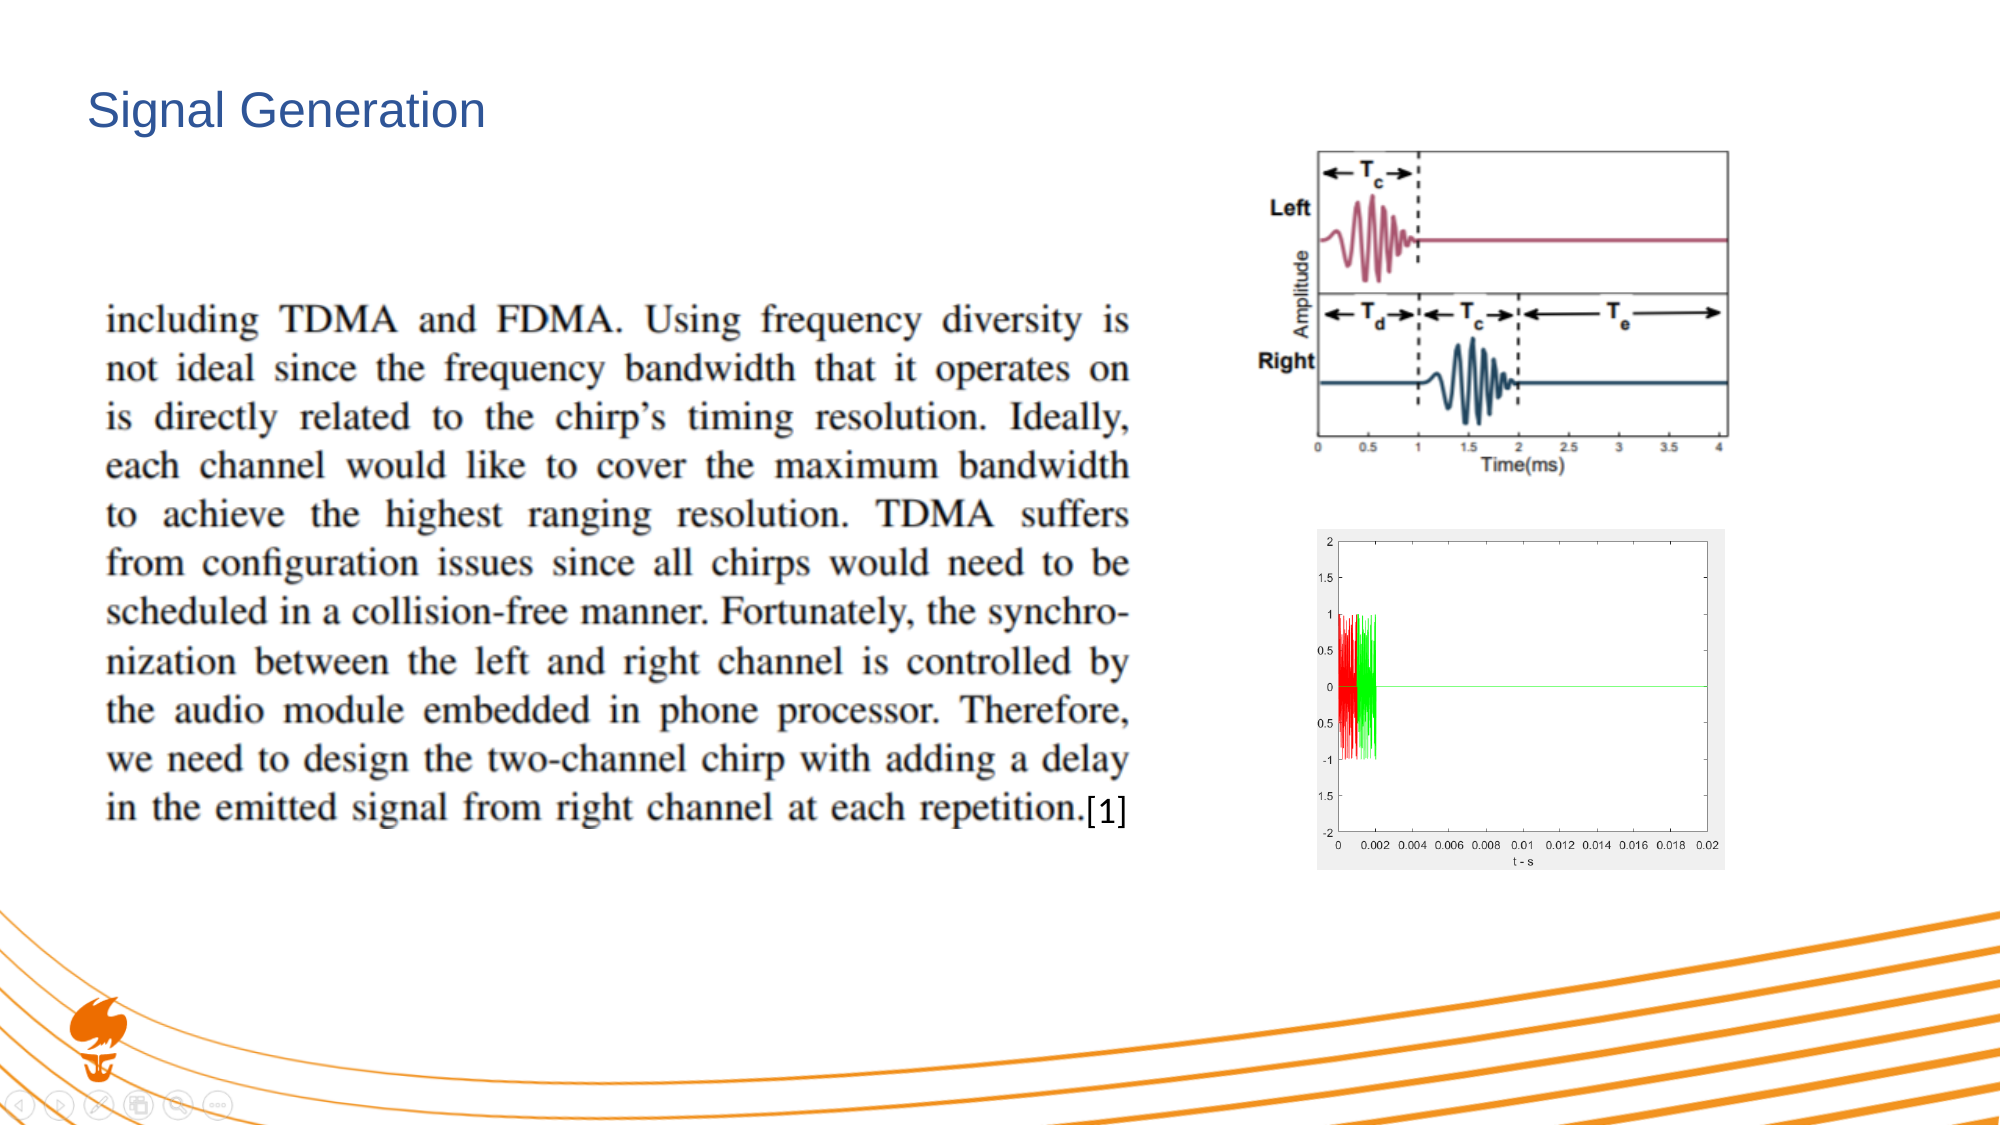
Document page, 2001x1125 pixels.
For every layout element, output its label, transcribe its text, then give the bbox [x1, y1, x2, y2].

text_box [1] [1070, 778, 1198, 839]
picture [0, 0, 2000, 1125]
title Signal Generation [71, 49, 1249, 174]
